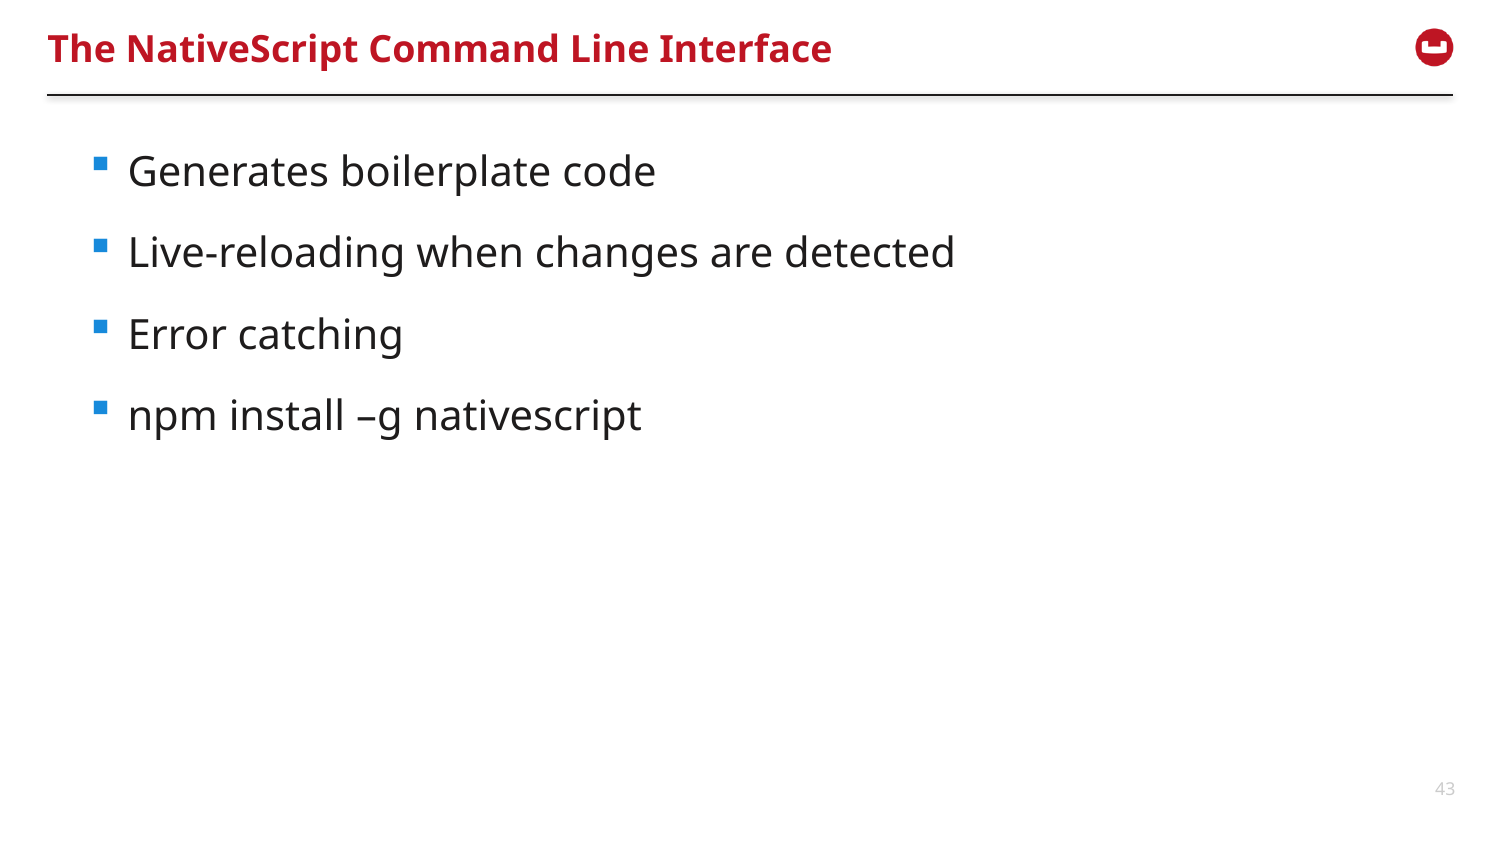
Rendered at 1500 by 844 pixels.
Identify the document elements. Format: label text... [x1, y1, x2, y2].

list Generates boilerplate code Live-reloading when changes are detected Error catching npm install –g nativescript [75, 112, 1389, 670]
picture [1414, 27, 1454, 67]
title The NativeScript Command Line Interface [32, 7, 1345, 96]
